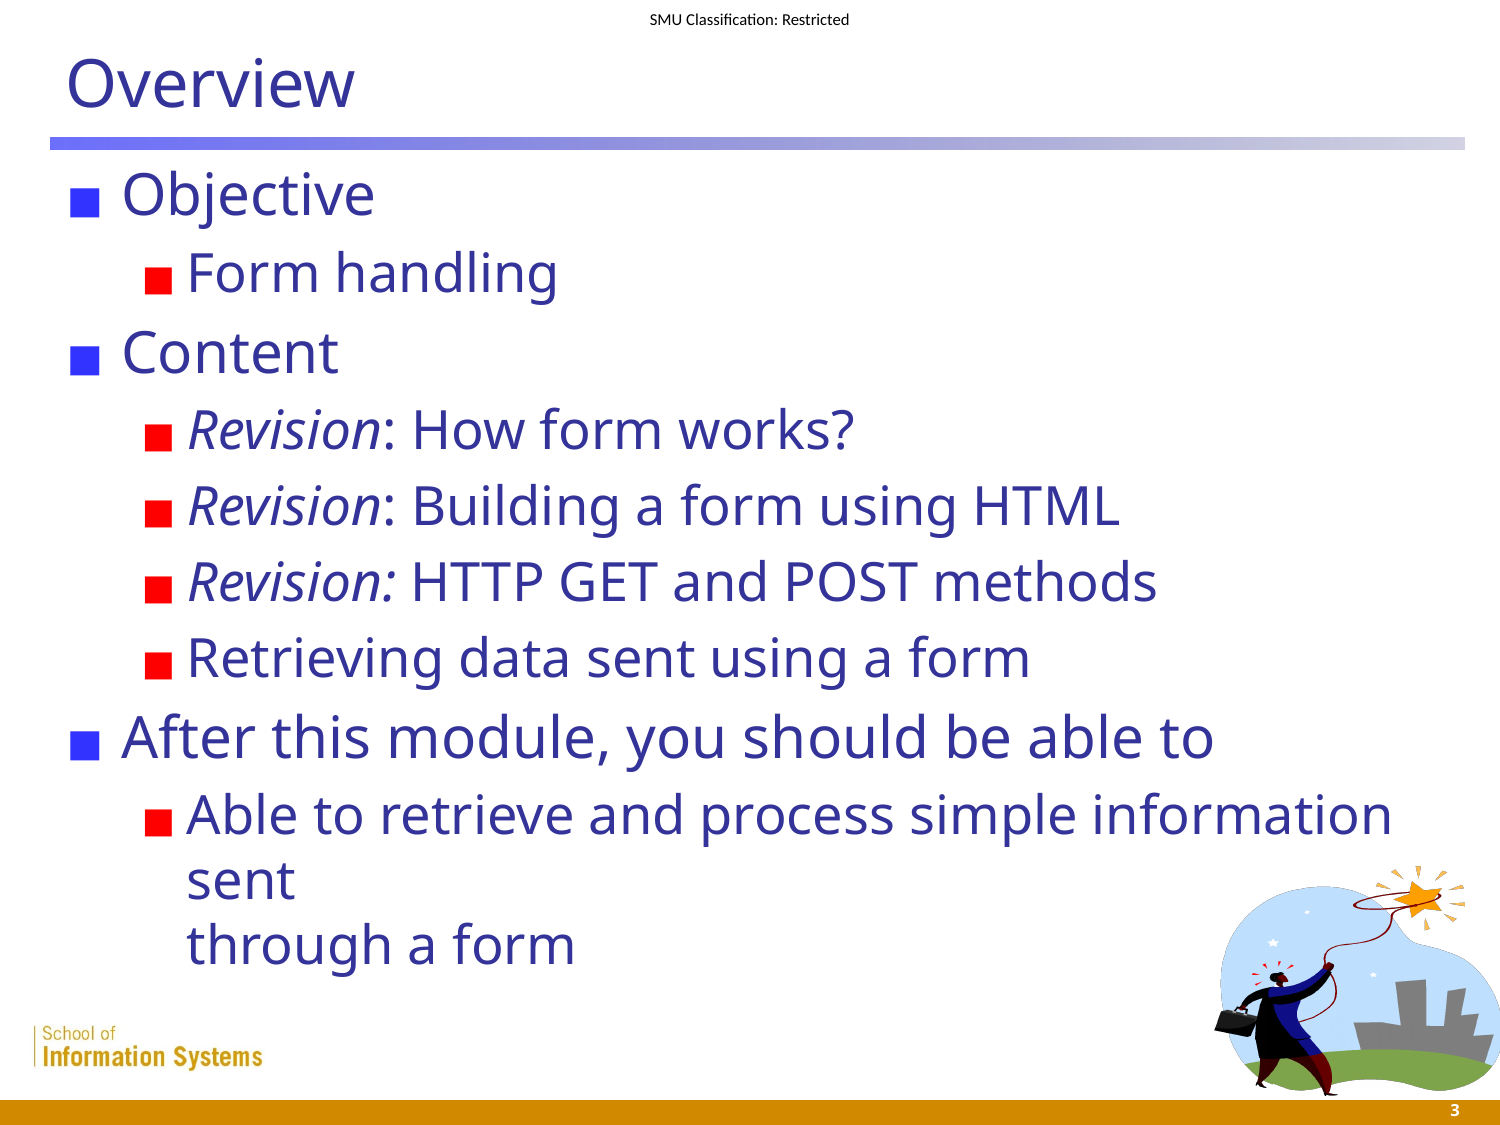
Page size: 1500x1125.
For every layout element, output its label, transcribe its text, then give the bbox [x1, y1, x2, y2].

picture [27, 1012, 266, 1073]
title Overview [50, 24, 1463, 138]
picture [1214, 866, 1500, 1097]
list Objective Form handling Content Revision: How form works? Revision: Building a form using HTML Revision: HTTP GET and POST methods Retrieving data sent using a form After this module, you should be able to Able to retrieve and process simple information sent through a form [50, 149, 1463, 1063]
slide_number 3 [1262, 1104, 1475, 1123]
